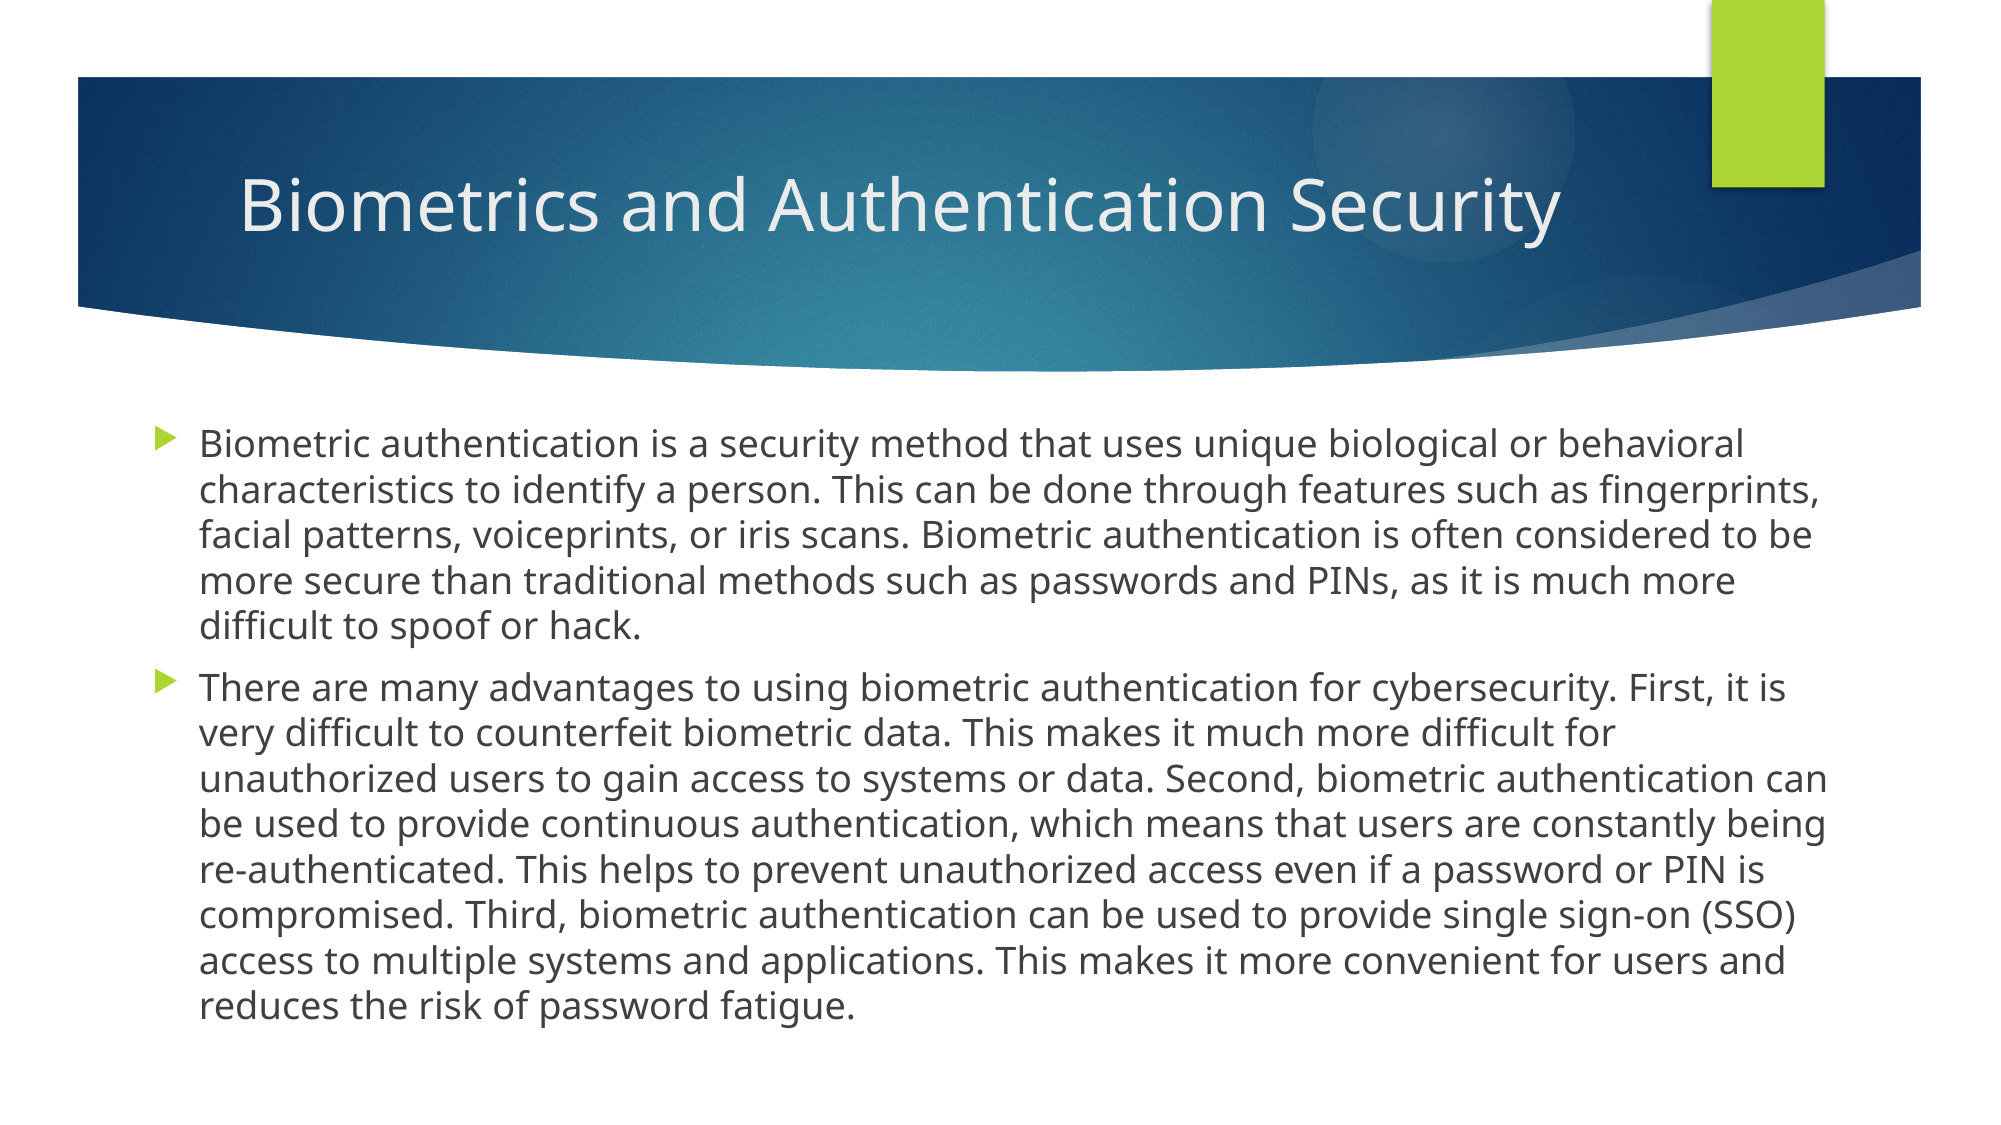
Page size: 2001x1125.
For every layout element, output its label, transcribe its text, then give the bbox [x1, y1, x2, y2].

title Biometrics and Authentication Security [38, 151, 1763, 341]
list Biometric authentication is a security method that uses unique biological or behavioral characteristics to identify a person. This can be done through features such as fingerprints, facial patterns, voiceprints, or iris scans. Biometric authentication is often considered to be more secure than traditional methods such as passwords and PINs, as it is much more difficult to spoof or hack. There are many advantages to using biometric authentication for cybersecurity. First, it is very difficult to counterfeit biometric data. This makes it much more difficult for unauthorized users to gain access to systems or data. Second, biometric authentication can be used to provide continuous authentication, which means that users are constantly being re-authenticated. This helps to prevent unauthorized access even if a password or PIN is compromised. Third, biometric authentication can be used to provide single sign-on (SSO) access to multiple systems and applications. This makes it more convenient for users and reduces the risk of password fatigue. [137, 412, 1863, 1039]
